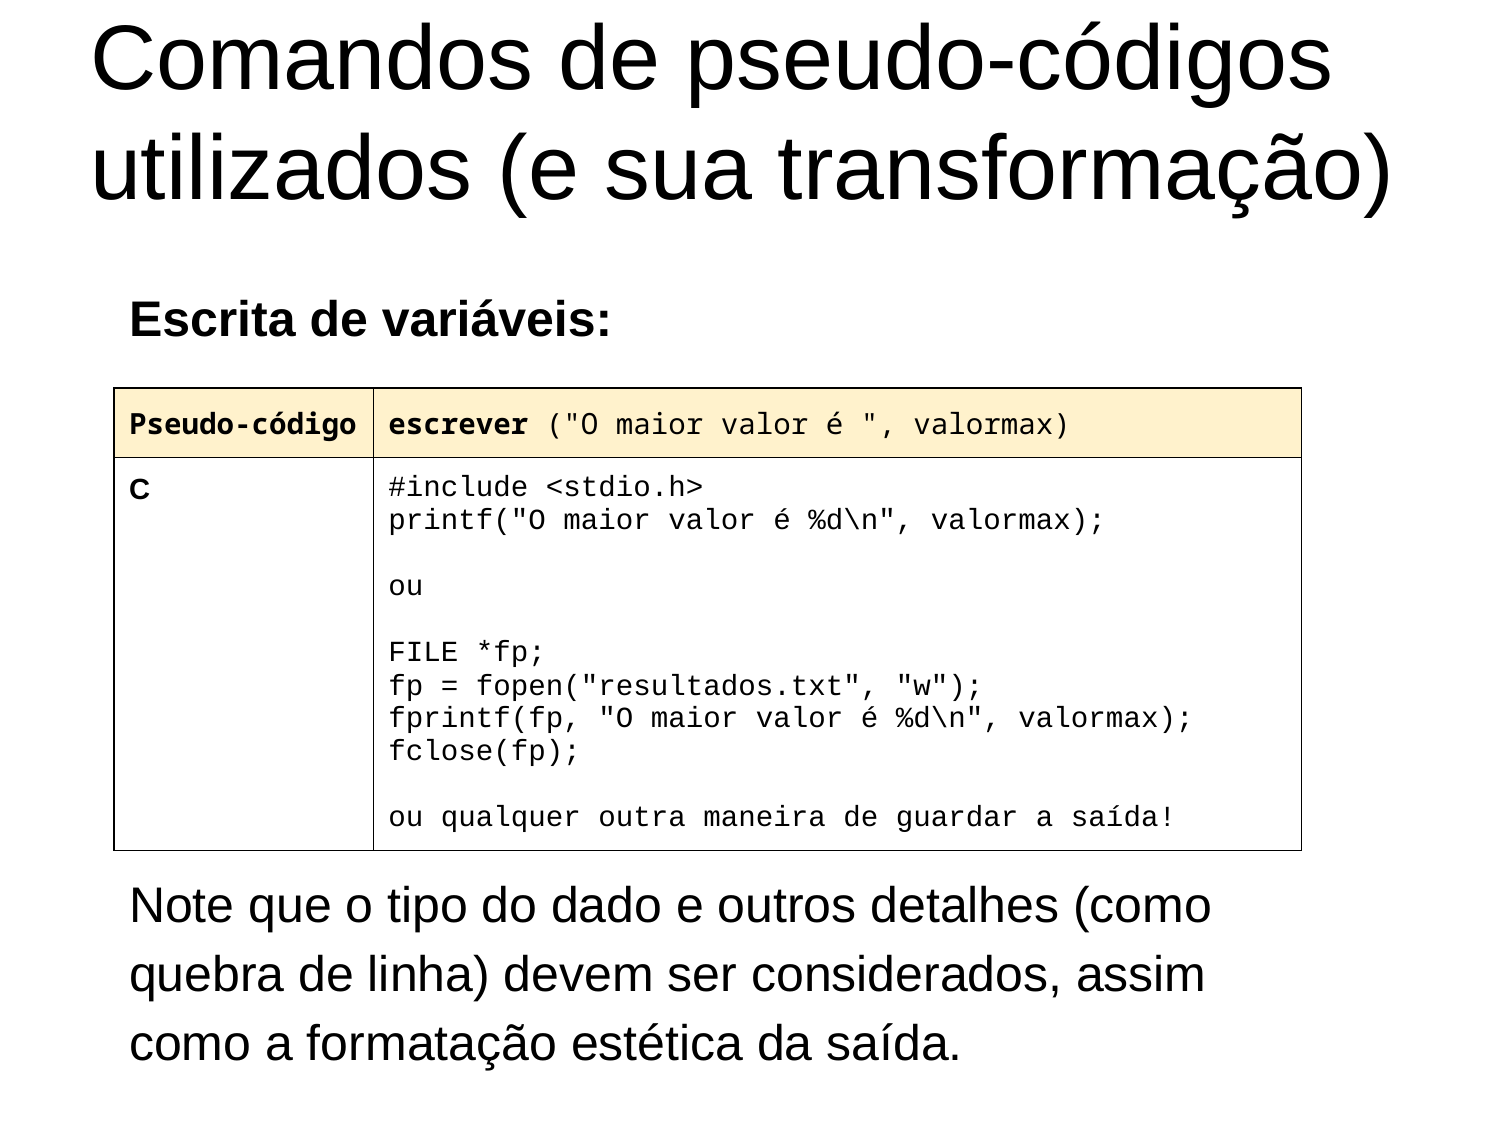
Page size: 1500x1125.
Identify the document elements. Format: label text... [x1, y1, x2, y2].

list Escrita de variáveis: Note que o tipo do dado e outros detalhes (como quebra de linha) devem ser considerados, assim como a formatação estética da saída. [114, 851, 1302, 1078]
table_cell C [115, 458, 373, 850]
table_header Pseudo-código [115, 389, 373, 457]
table_cell #include <stdio.h> printf("O maior valor é %d\n", valormax); ou FILE *fp; fp = fopen("resultados.txt", "w"); fprintf(fp, "O maior valor é %d\n", valormax); fclose(fp); ou qualquer outra maneira de guardar a saída! [374, 458, 1301, 850]
list Escrita de variáveis: Note que o tipo do dado e outros detalhes (como quebra de linha) devem ser considerados, assim como a formatação estética da saída. [114, 262, 1302, 387]
table_header escrever ("O maior valor é ", valormax) [374, 389, 1301, 457]
title Comandos de pseudo-códigos utilizados (e sua transformação) [75, 45, 1425, 233]
